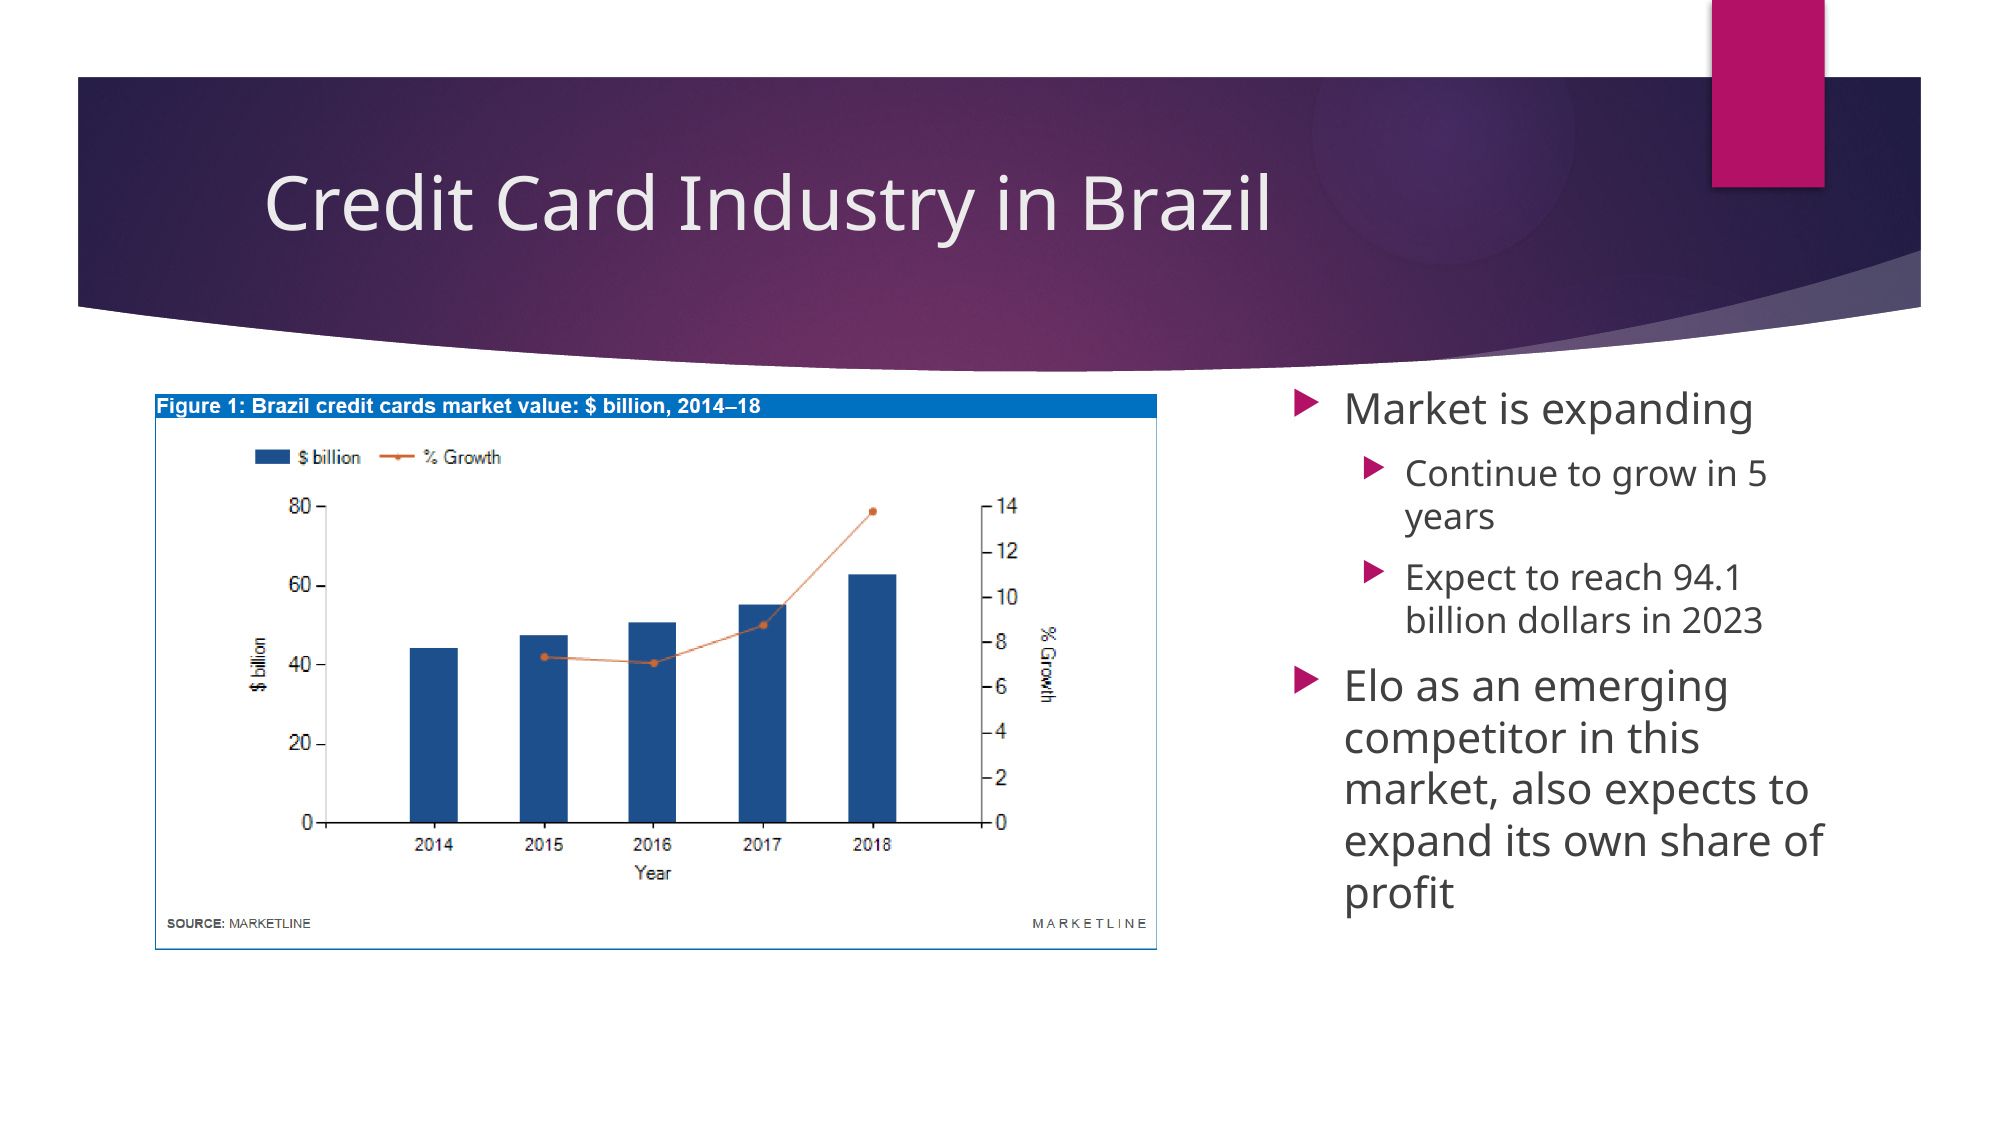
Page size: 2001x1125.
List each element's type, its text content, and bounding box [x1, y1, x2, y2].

title Credit Card Industry in Brazil [248, 84, 1872, 254]
picture [154, 394, 1157, 951]
list Market is expanding Continue to grow in 5 years Expect to reach 94.1 billion dollars in 2023 Elo as an emerging competitor in this market, also expects to expand its own share of profit [1276, 373, 1872, 930]
